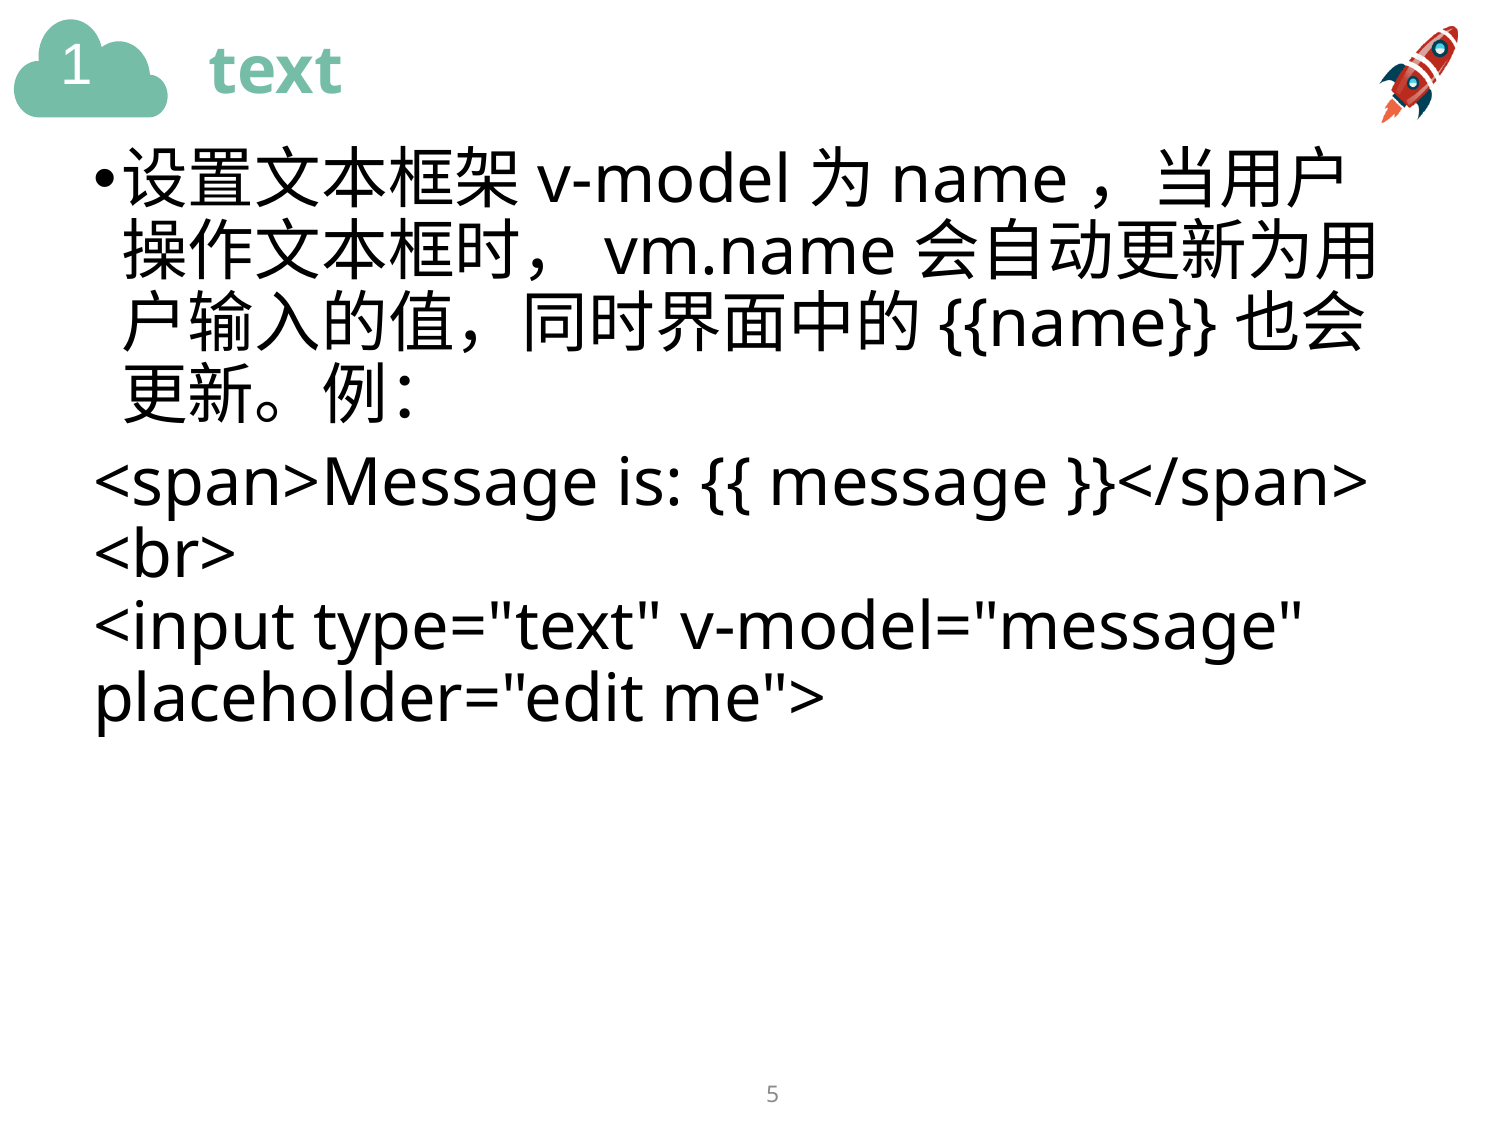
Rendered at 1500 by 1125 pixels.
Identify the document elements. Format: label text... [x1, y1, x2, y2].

list 设置文本框架v-model为name，当用户操作文本框时，vm.name会自动更新为用户输入的值，同时界面中的{{name}}也会更新。例： <span>Message is: {{ message }}</span> <br> <input type="text" v-model="message" placeholder="edit me"> [78, 137, 1416, 1066]
picture [1379, 26, 1458, 123]
title text [193, 17, 1355, 127]
slide_number 5 [712, 1064, 833, 1125]
